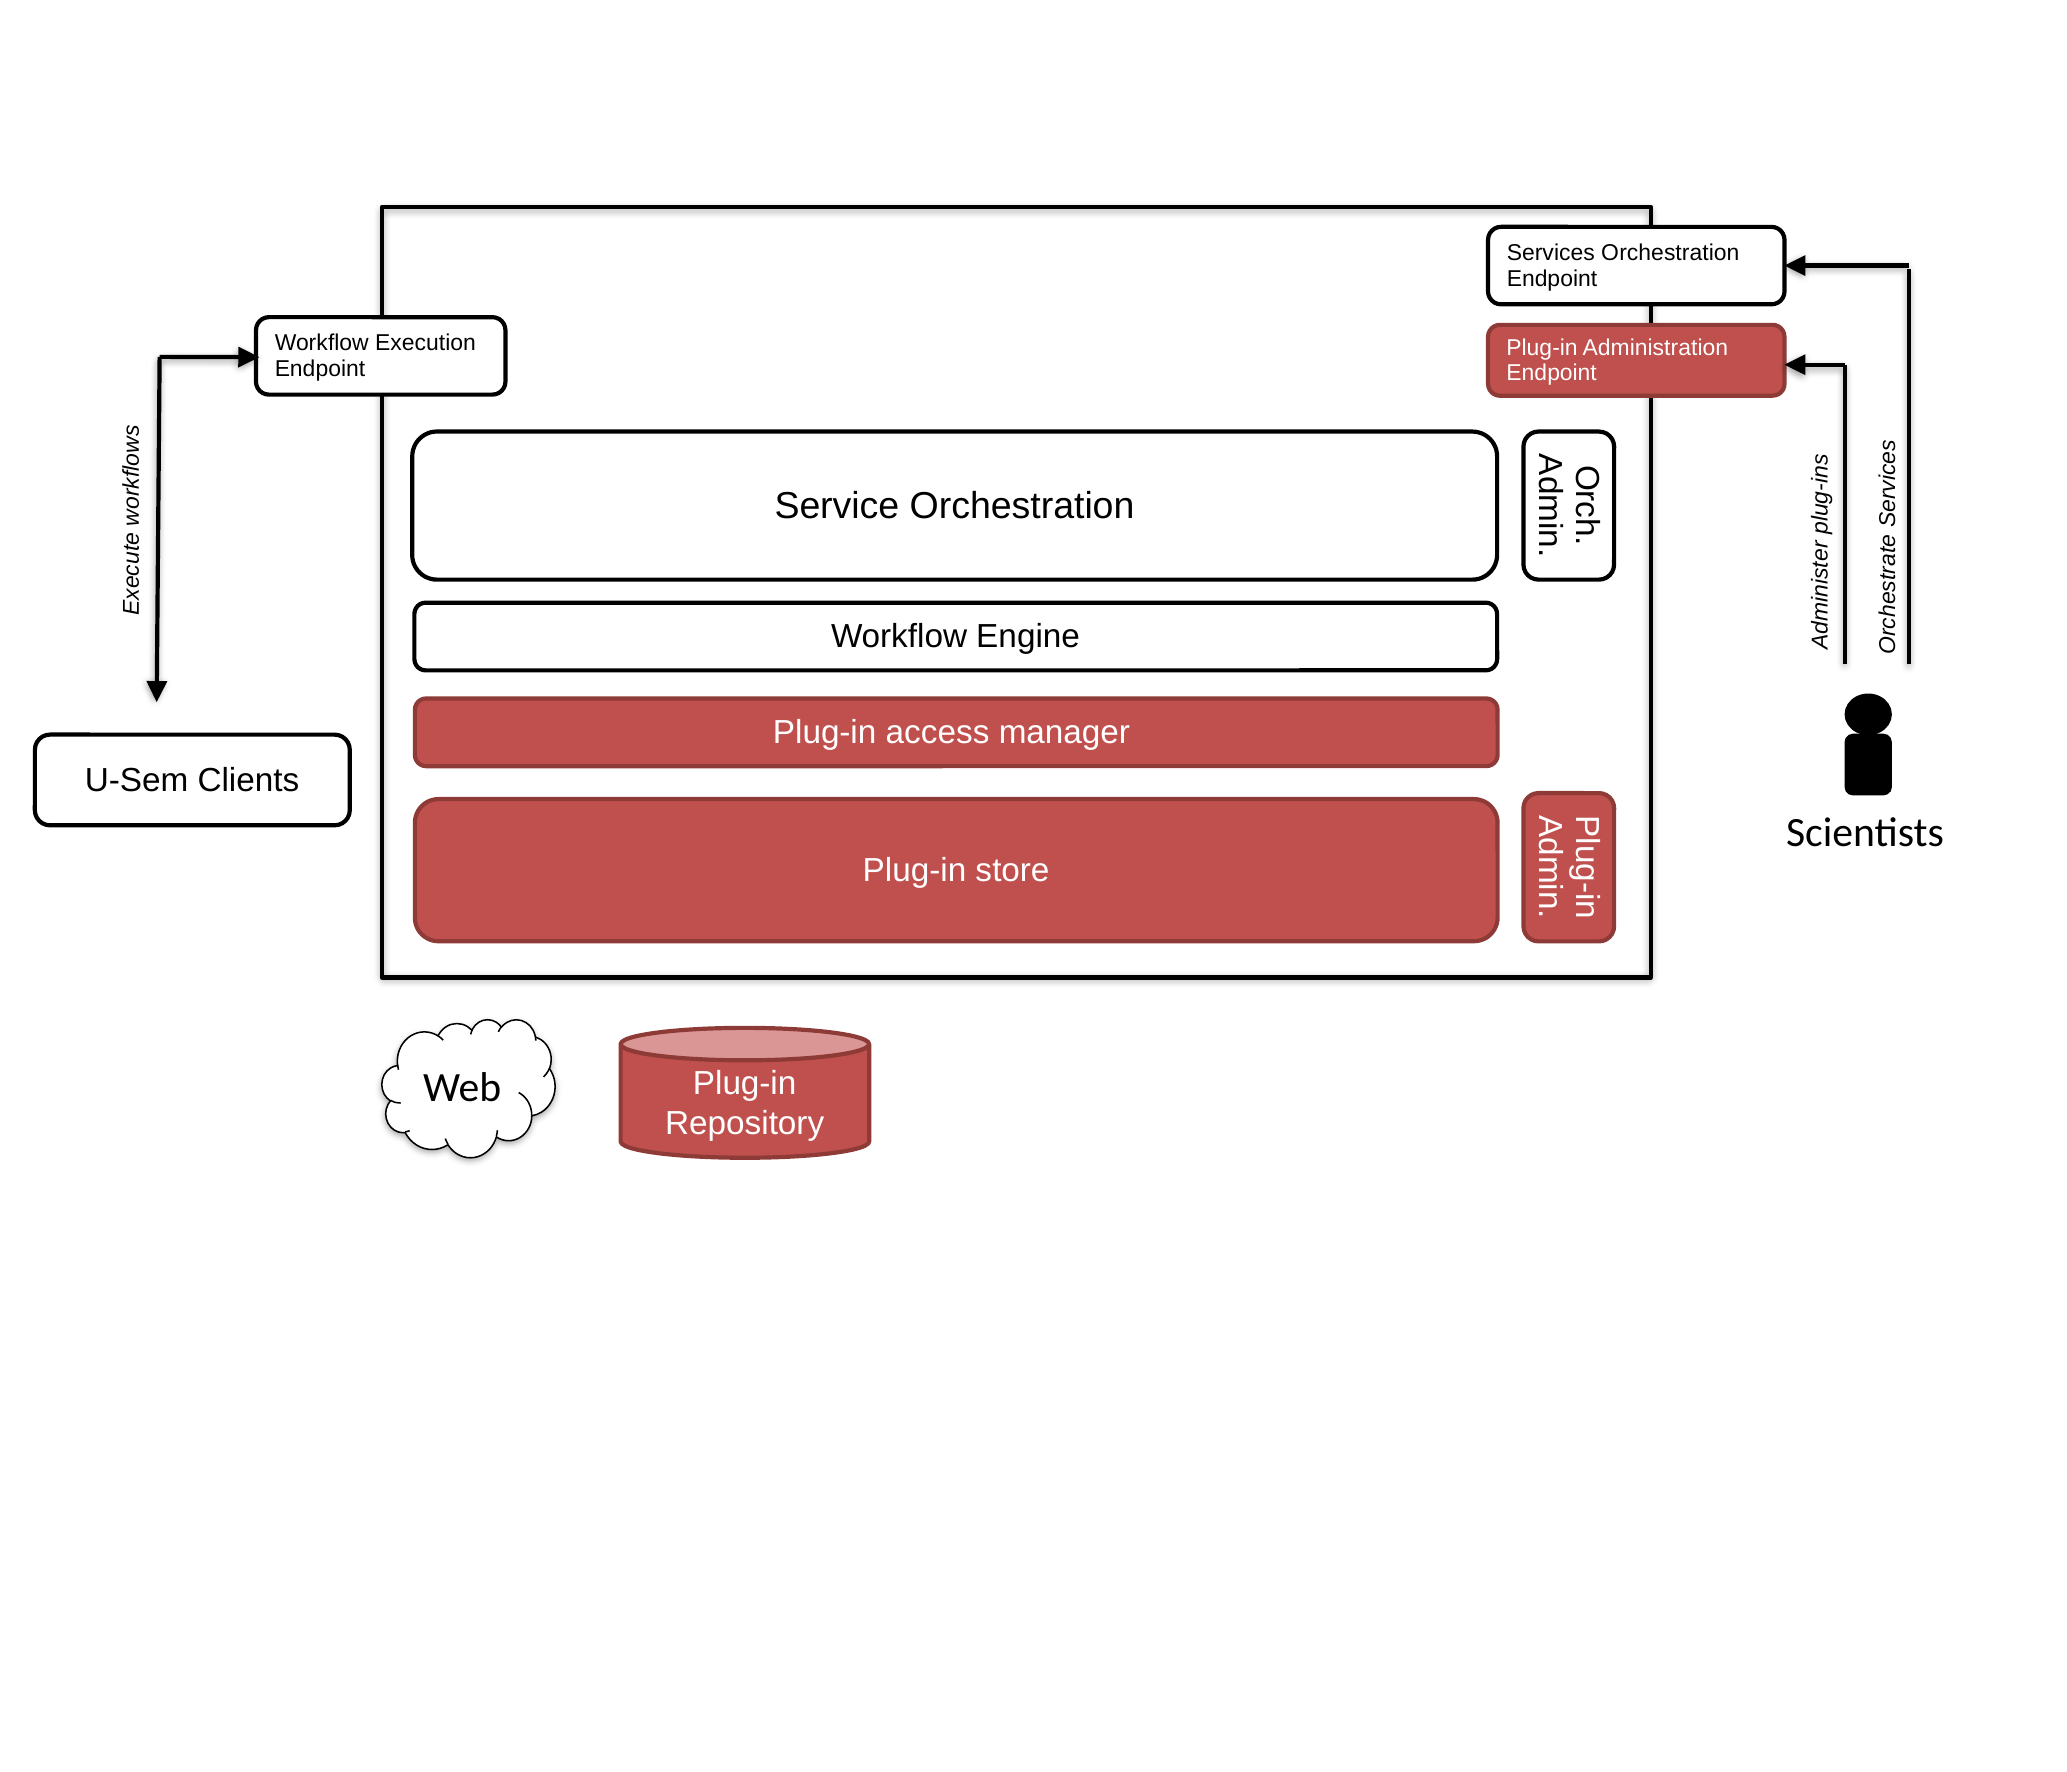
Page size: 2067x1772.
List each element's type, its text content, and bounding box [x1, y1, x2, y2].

text_box Web [381, 1018, 556, 1159]
text_box Orch. Admin. [1521, 429, 1617, 582]
text_box Administer plug-ins [1797, 418, 1838, 665]
text_box Services Orchestration Endpoint [1485, 224, 1787, 307]
text_box Plug-in store [412, 796, 1500, 944]
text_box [156, 356, 160, 703]
text_box Plug-in Repository [618, 1025, 872, 1160]
text_box [381, 206, 1651, 978]
text_box Plug-in access manager [412, 696, 1500, 769]
text_box Workflow Execution Endpoint [253, 315, 508, 397]
text_box U-Sem Clients [32, 732, 352, 828]
text_box Plug-in Administration Endpoint [1485, 322, 1787, 398]
text_box Workflow Engine [412, 600, 1500, 673]
text_box Service Orchestration [410, 429, 1500, 582]
text_box Execute workflows [108, 410, 151, 631]
text_box Orchestrate Services [1864, 423, 1907, 670]
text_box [1767, 693, 1963, 863]
